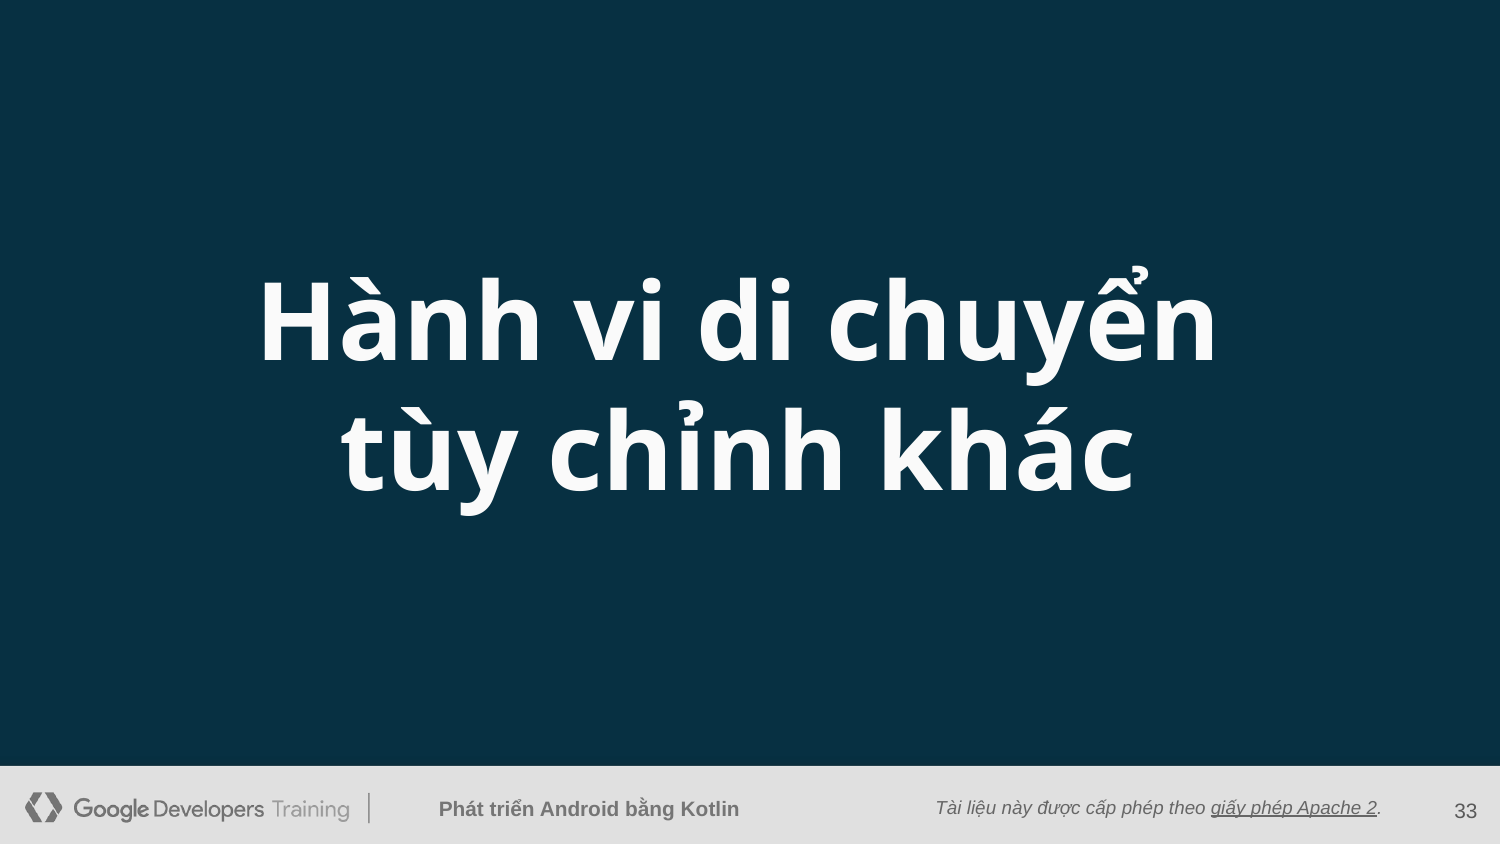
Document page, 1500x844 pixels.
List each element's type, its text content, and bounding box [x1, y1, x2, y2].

slide_number ‹#› [1402, 777, 1493, 842]
picture [0, 0, 1500, 844]
title Hành vi di chuyển tùy chỉnh khác [163, 0, 1313, 764]
